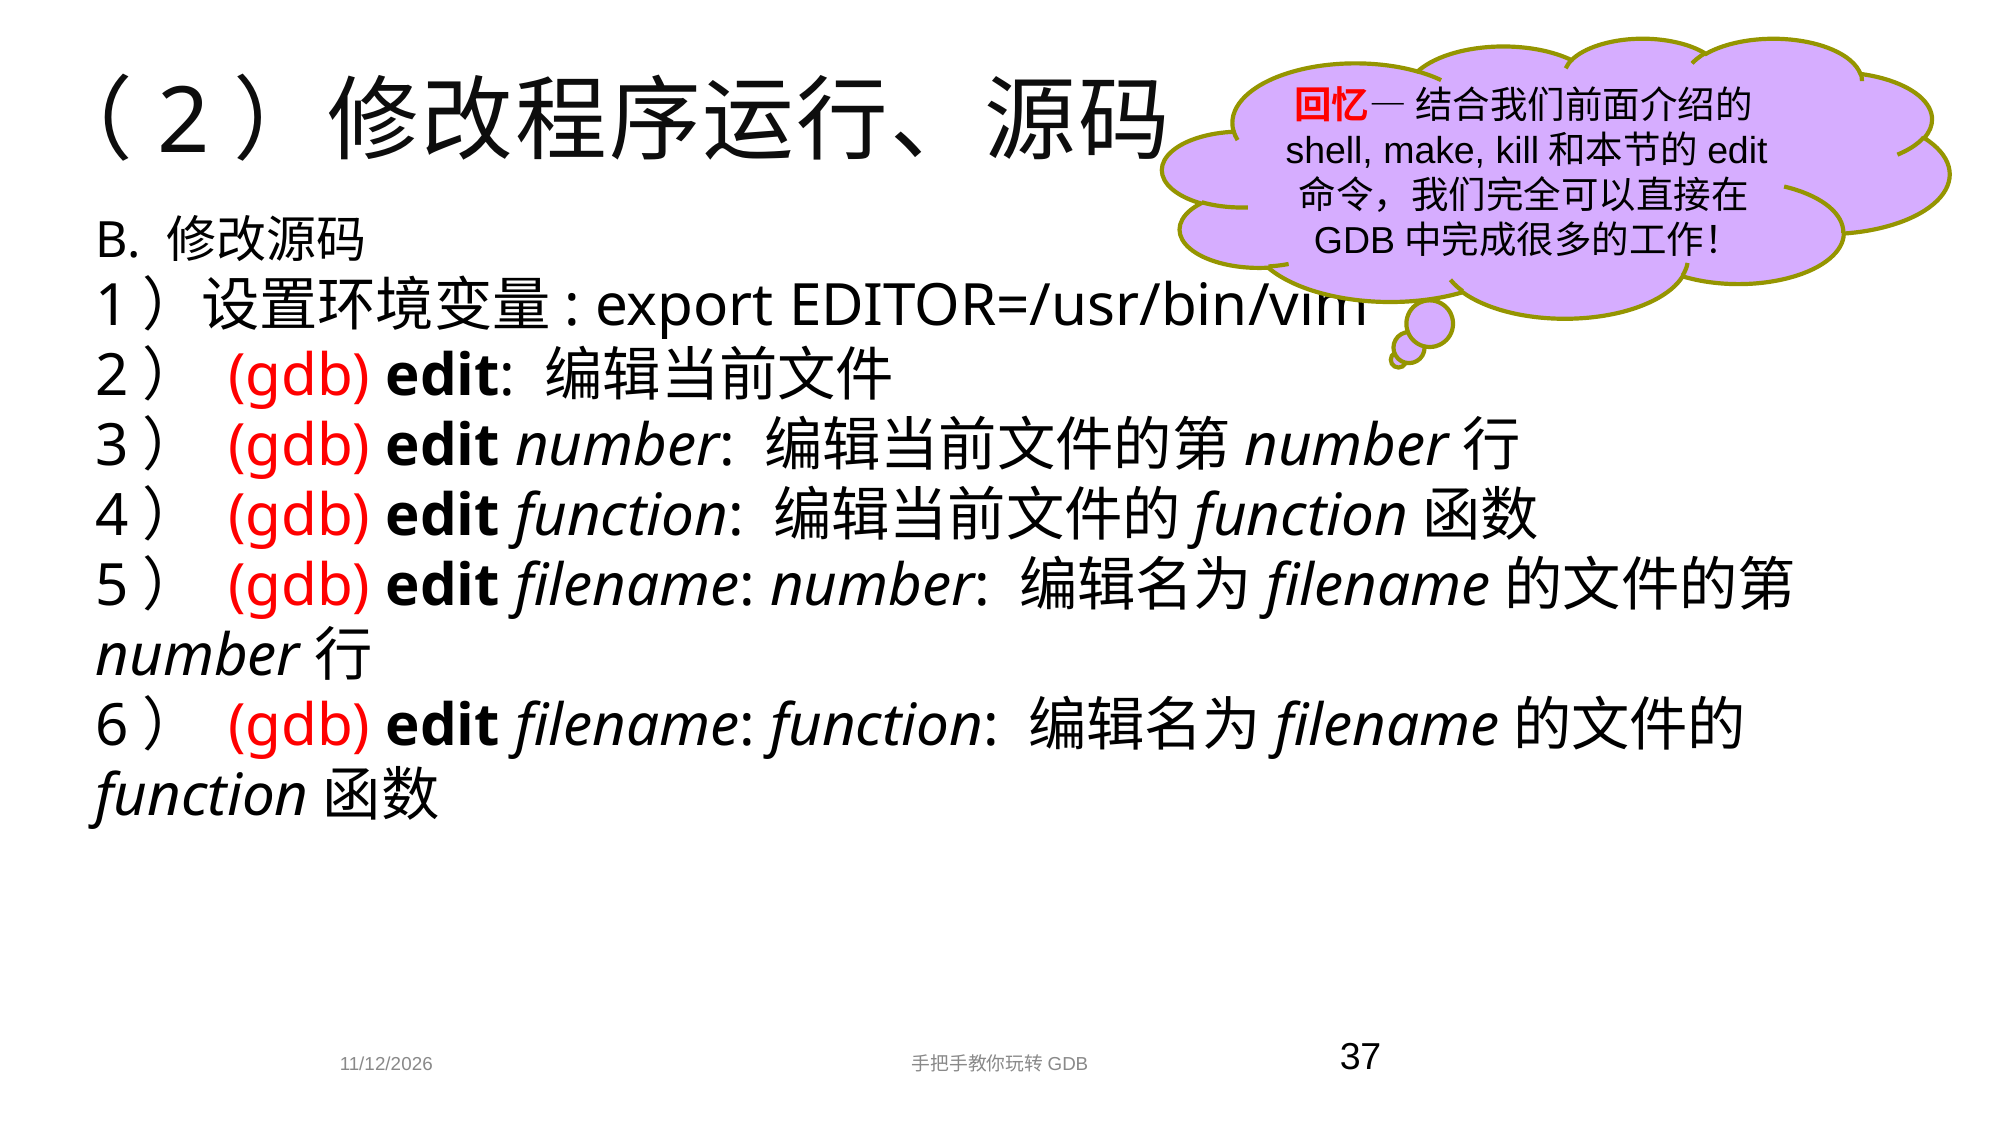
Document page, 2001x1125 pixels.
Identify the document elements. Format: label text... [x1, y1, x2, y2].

text_box [324, 1024, 675, 1100]
text_box 回忆— 结合我们前面介绍的shell, make, kill和本节的edit命令，我们完全可以直接在GDB中完成很多的工作！ [1161, 38, 1950, 368]
list B. 修改源码 1）设置环境变量: export EDITOR=/usr/bin/vim 2） (gdb) edit: 编辑当前文件 3） (gdb) edit number: 编辑当前文件的第number行 4） (gdb) edit function: 编辑当前文件的function函数 5） (gdb) edit filename: number: 编辑名为filename的文件的第number行 6） (gdb) edit filename: function: 编辑名为filename的文件的function函数 [87, 199, 1808, 980]
text_box [1325, 1024, 1675, 1100]
title （2）修改程序运行、源码 [26, 19, 1265, 233]
text_box 手把手教你玩转GDB [762, 1024, 1238, 1100]
